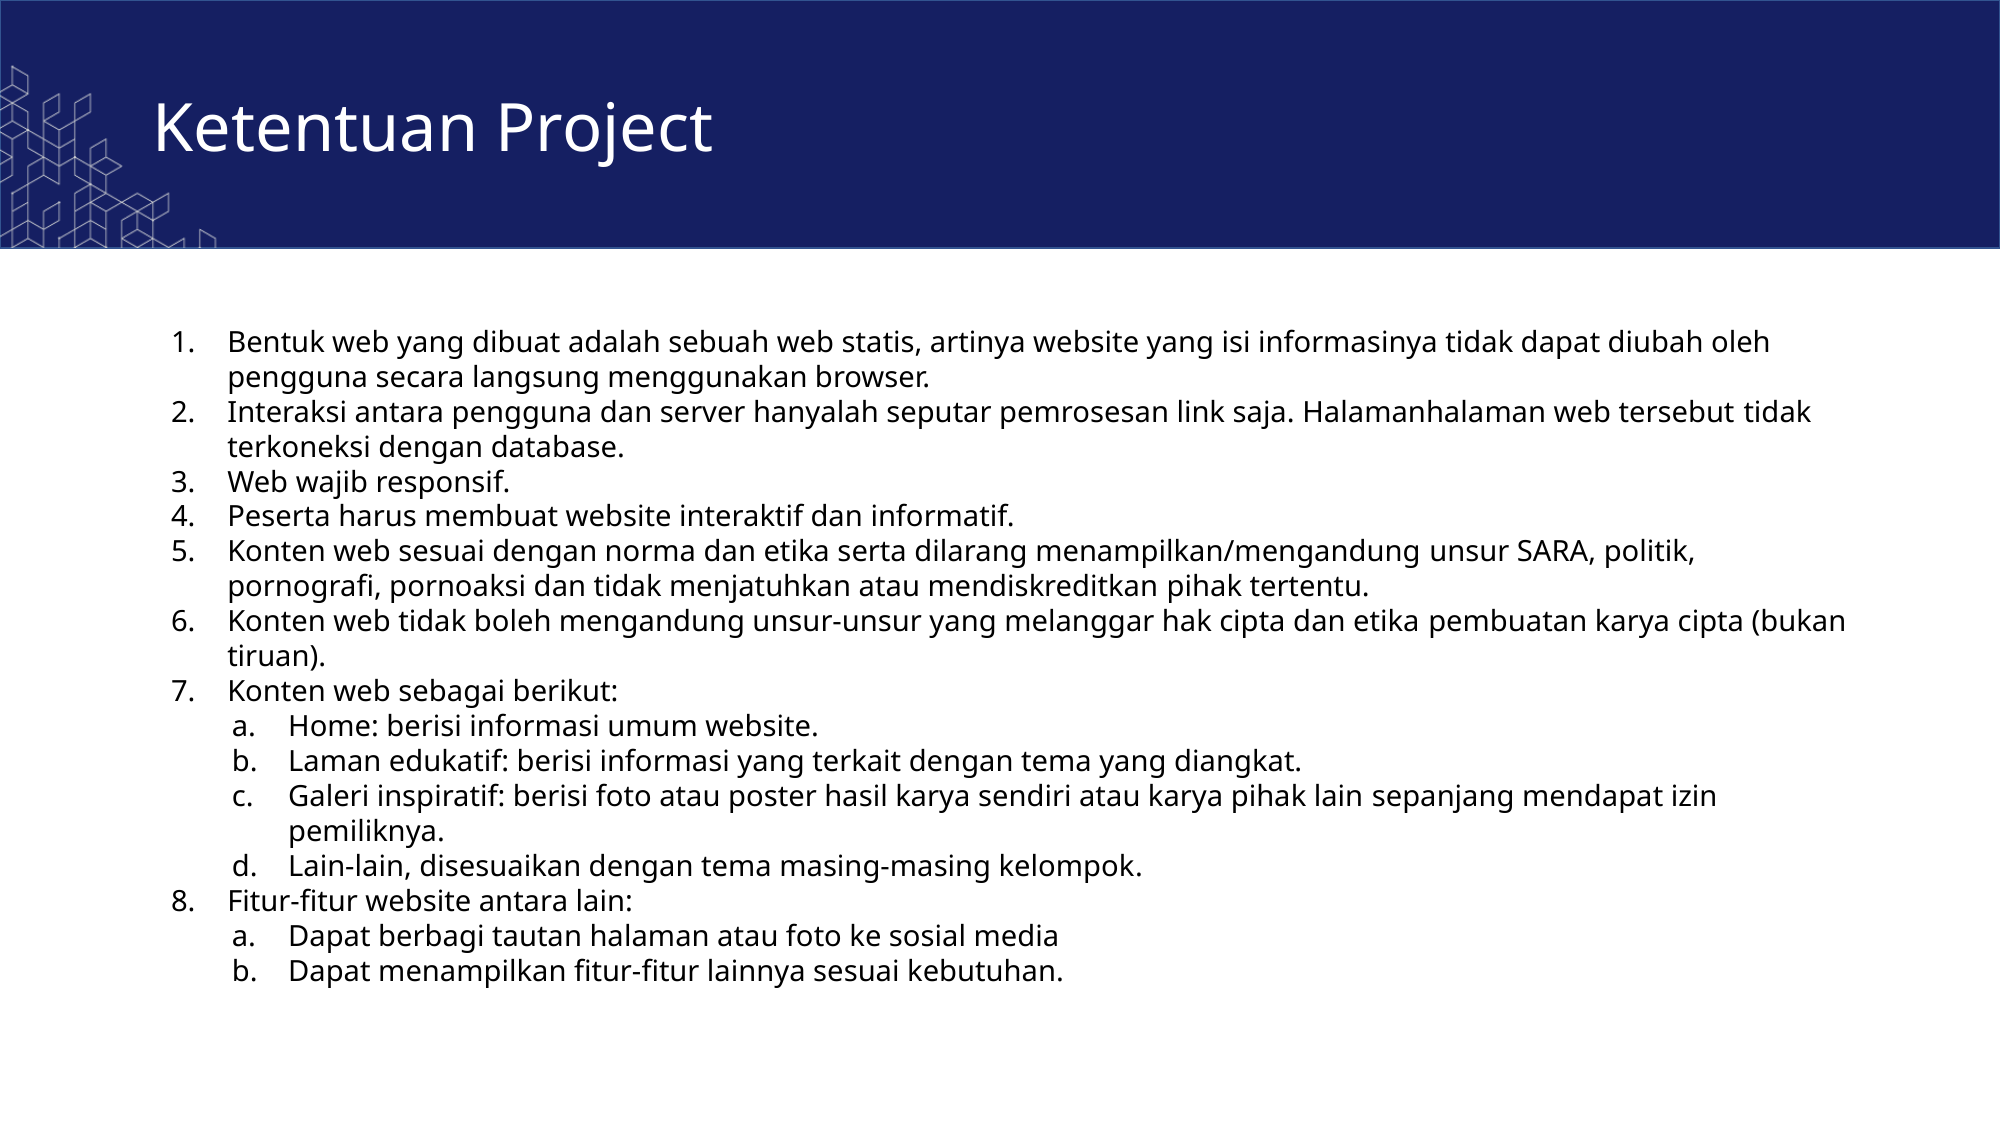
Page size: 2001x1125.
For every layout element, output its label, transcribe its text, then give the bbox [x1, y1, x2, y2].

picture [0, 0, 2000, 248]
text_box Bentuk web yang dibuat adalah sebuah web statis, artinya website yang isi informasinya tidak dapat diubah oleh pengguna secara langsung menggunakan browser. Interaksi antara pengguna dan server hanyalah seputar pemrosesan link saja. Halamanhalaman web tersebut tidak terkoneksi dengan database. Web wajib responsif. Peserta harus membuat website interaktif dan informatif. Konten web sesuai dengan norma dan etika serta dilarang menampilkan/mengandung unsur SARA, politik, pornografi, pornoaksi dan tidak menjatuhkan atau mendiskreditkan pihak tertentu. Konten web tidak boleh mengandung unsur-unsur yang melanggar hak cipta dan etika pembuatan karya cipta (bukan tiruan). Konten web sebagai berikut: Home: berisi informasi umum website. Laman edukatif: berisi informasi yang terkait dengan tema yang diangkat. Galeri inspiratif: berisi foto atau poster hasil karya sendiri atau karya pihak lain sepanjang mendapat izin pemiliknya. Lain-lain, disesuaikan dengan tema masing-masing kelompok. Fitur-fitur website antara lain: Dapat berbagi tautan halaman atau foto ke sosial media Dapat menampilkan fitur-fitur lainnya sesuai kebutuhan. [156, 315, 1863, 995]
